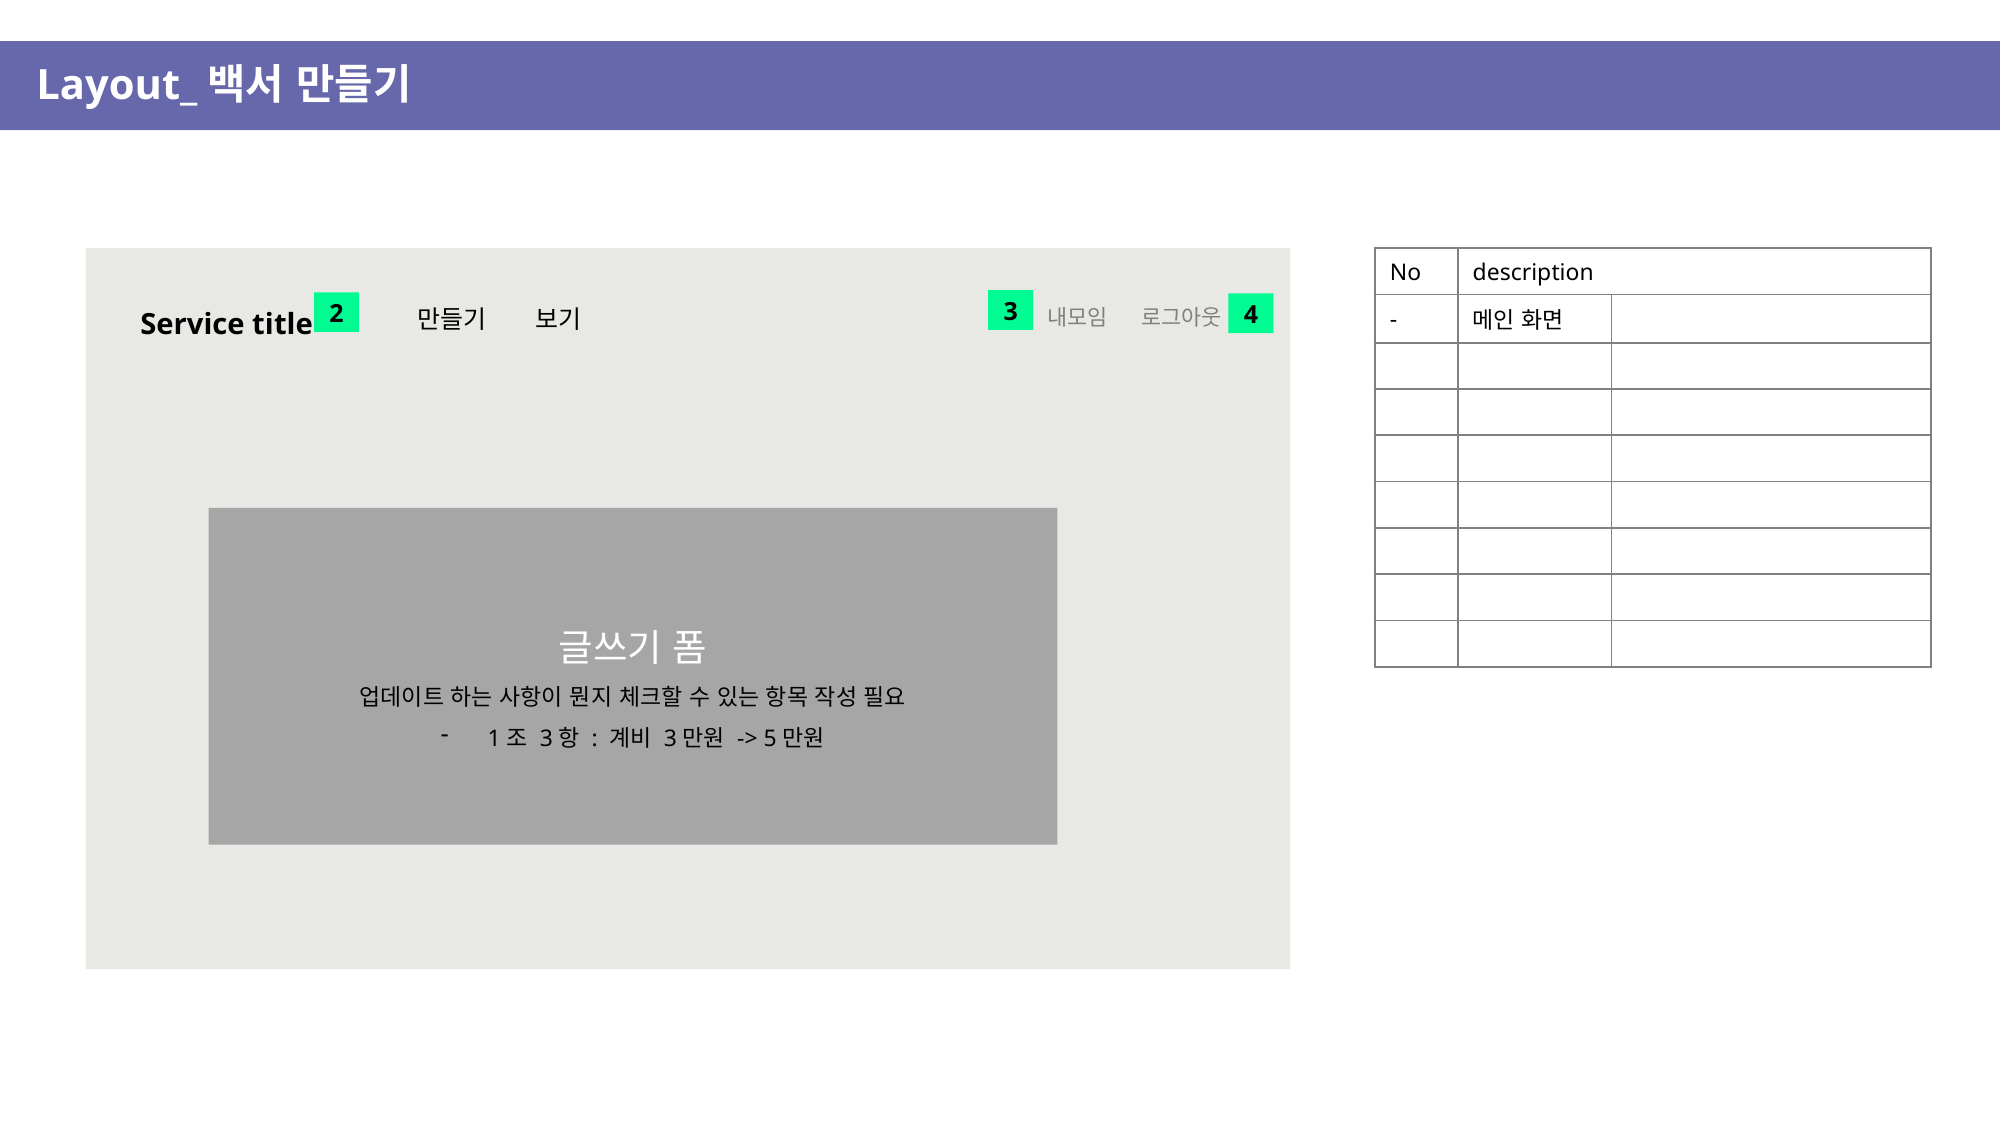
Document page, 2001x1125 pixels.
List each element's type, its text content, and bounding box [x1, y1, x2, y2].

table_cell [1459, 482, 1611, 527]
table_cell [1612, 621, 1930, 666]
table_header No [1376, 249, 1457, 294]
table_cell [1376, 529, 1457, 573]
table_cell [1612, 436, 1930, 481]
table_cell [1612, 295, 1930, 342]
table_cell [1376, 390, 1457, 434]
text_box Service title [69, 280, 385, 348]
text_box 로그아웃 [1145, 283, 1272, 338]
table_cell [1612, 529, 1930, 573]
table_cell - [1376, 295, 1457, 342]
table_cell [1459, 344, 1611, 388]
table_cell [1376, 575, 1457, 620]
table_cell [1612, 575, 1930, 620]
text_box [85, 247, 1291, 970]
table_cell [1612, 390, 1930, 434]
text_box Layout_백서 만들기 [0, 41, 2000, 131]
table_cell [1612, 482, 1930, 527]
table_cell [1459, 436, 1611, 481]
table_cell [1376, 344, 1457, 388]
table_header description [1459, 249, 1930, 294]
table_cell [1459, 621, 1611, 666]
text_box 3 [987, 289, 1010, 331]
table_cell [1376, 436, 1457, 481]
table_cell [1459, 390, 1611, 434]
text_box 보기 [468, 281, 648, 342]
table_cell [1376, 482, 1457, 527]
text_box 4 [1227, 292, 1274, 334]
table_cell [1459, 529, 1611, 573]
text_box 2 [313, 291, 360, 333]
table_cell [1376, 621, 1457, 666]
text_box 내모임 [1010, 283, 1145, 338]
text_box 만들기 [362, 281, 468, 342]
table_cell [1459, 575, 1611, 620]
table_cell 메인 화면 [1459, 295, 1611, 342]
text_box 글쓰기 폼 업데이트 하는 사항이 뭔지 체크할 수 있는 항목 작성 필요 1조 3항 : 계비 3만원 -> 5만원 [207, 507, 1058, 846]
table_cell [1612, 344, 1930, 388]
